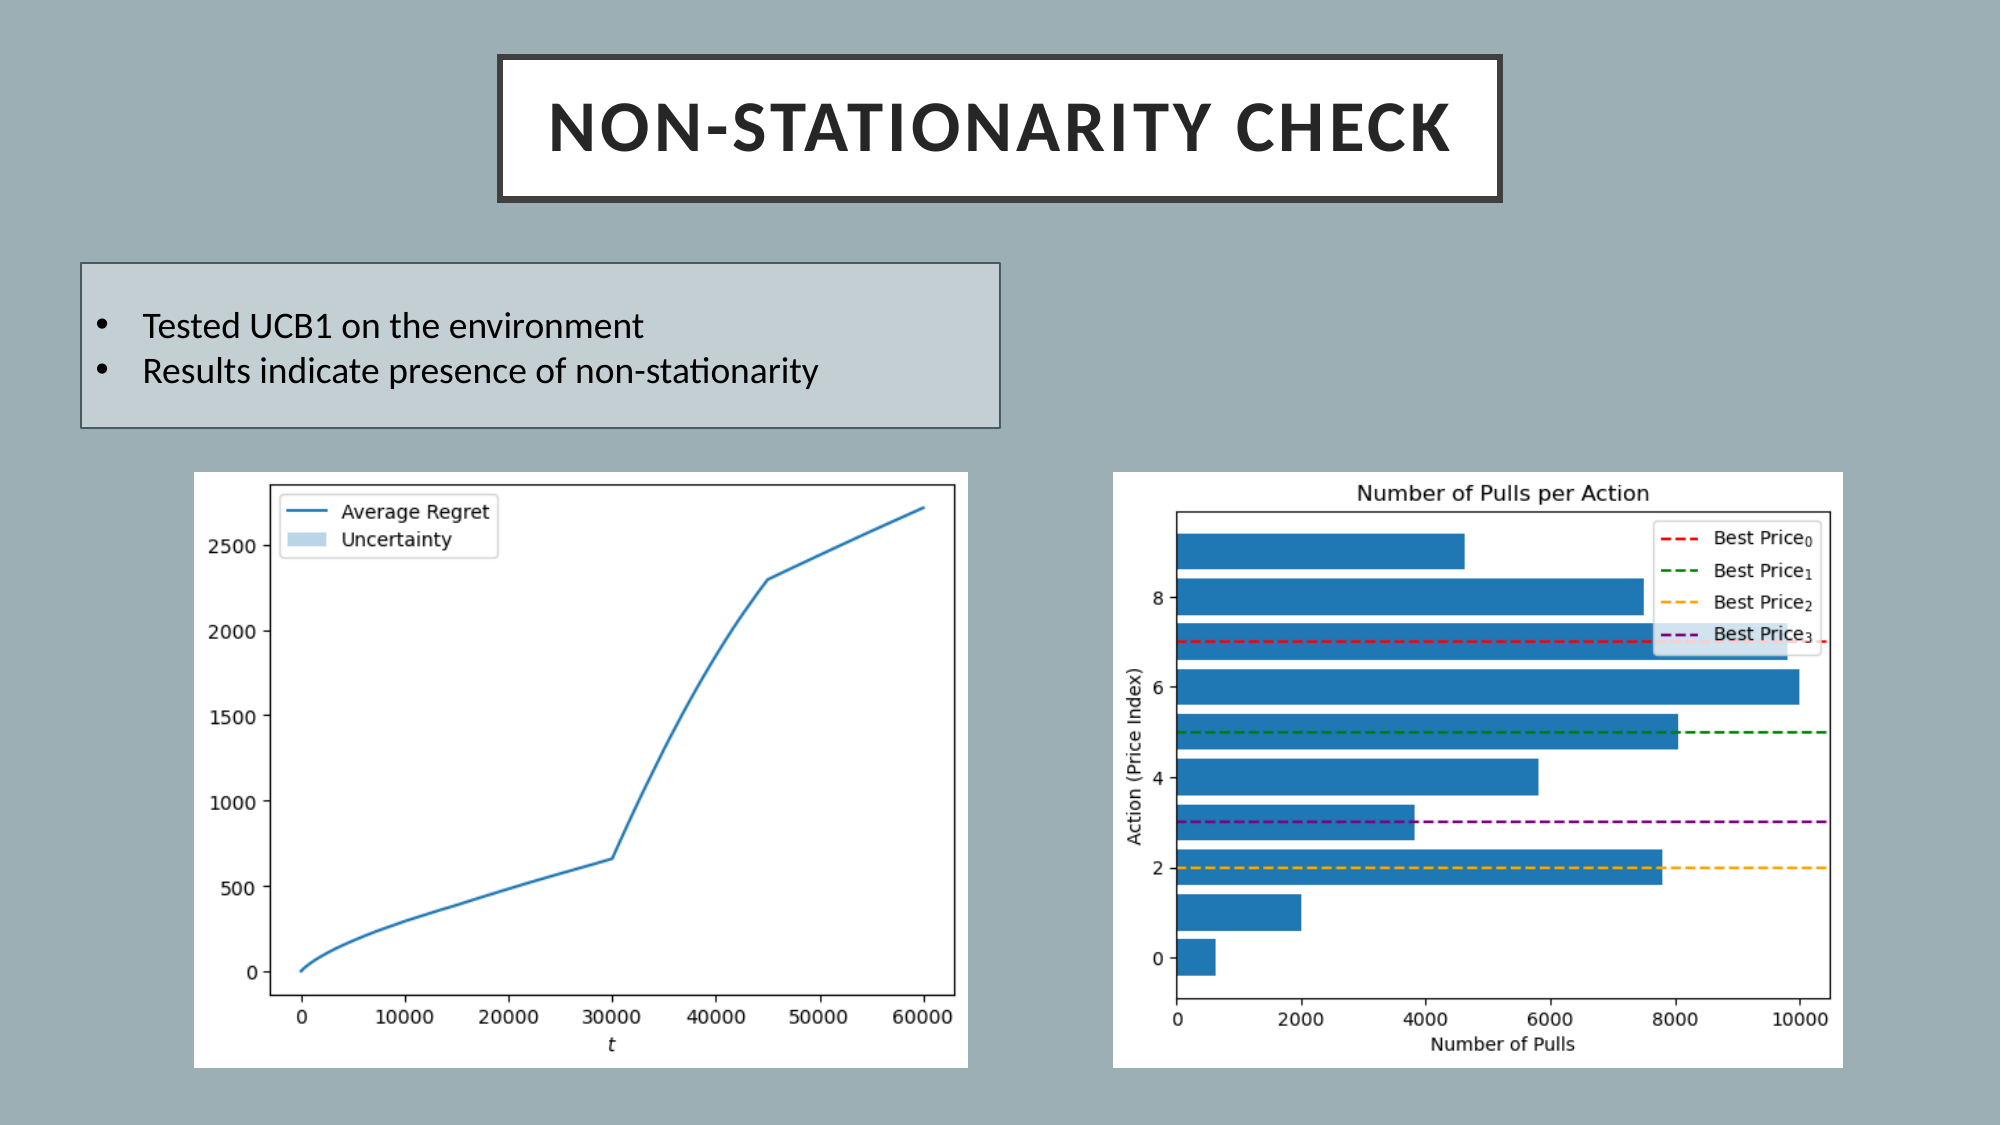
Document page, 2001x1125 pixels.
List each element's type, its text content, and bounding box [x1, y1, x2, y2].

picture [1113, 472, 1843, 1068]
text_box Tested UCB1 on the environment Results indicate presence of non-stationarity [80, 262, 1001, 429]
picture [194, 472, 968, 1068]
text_box NON-STATiONARITY CHECK [499, 56, 1500, 200]
